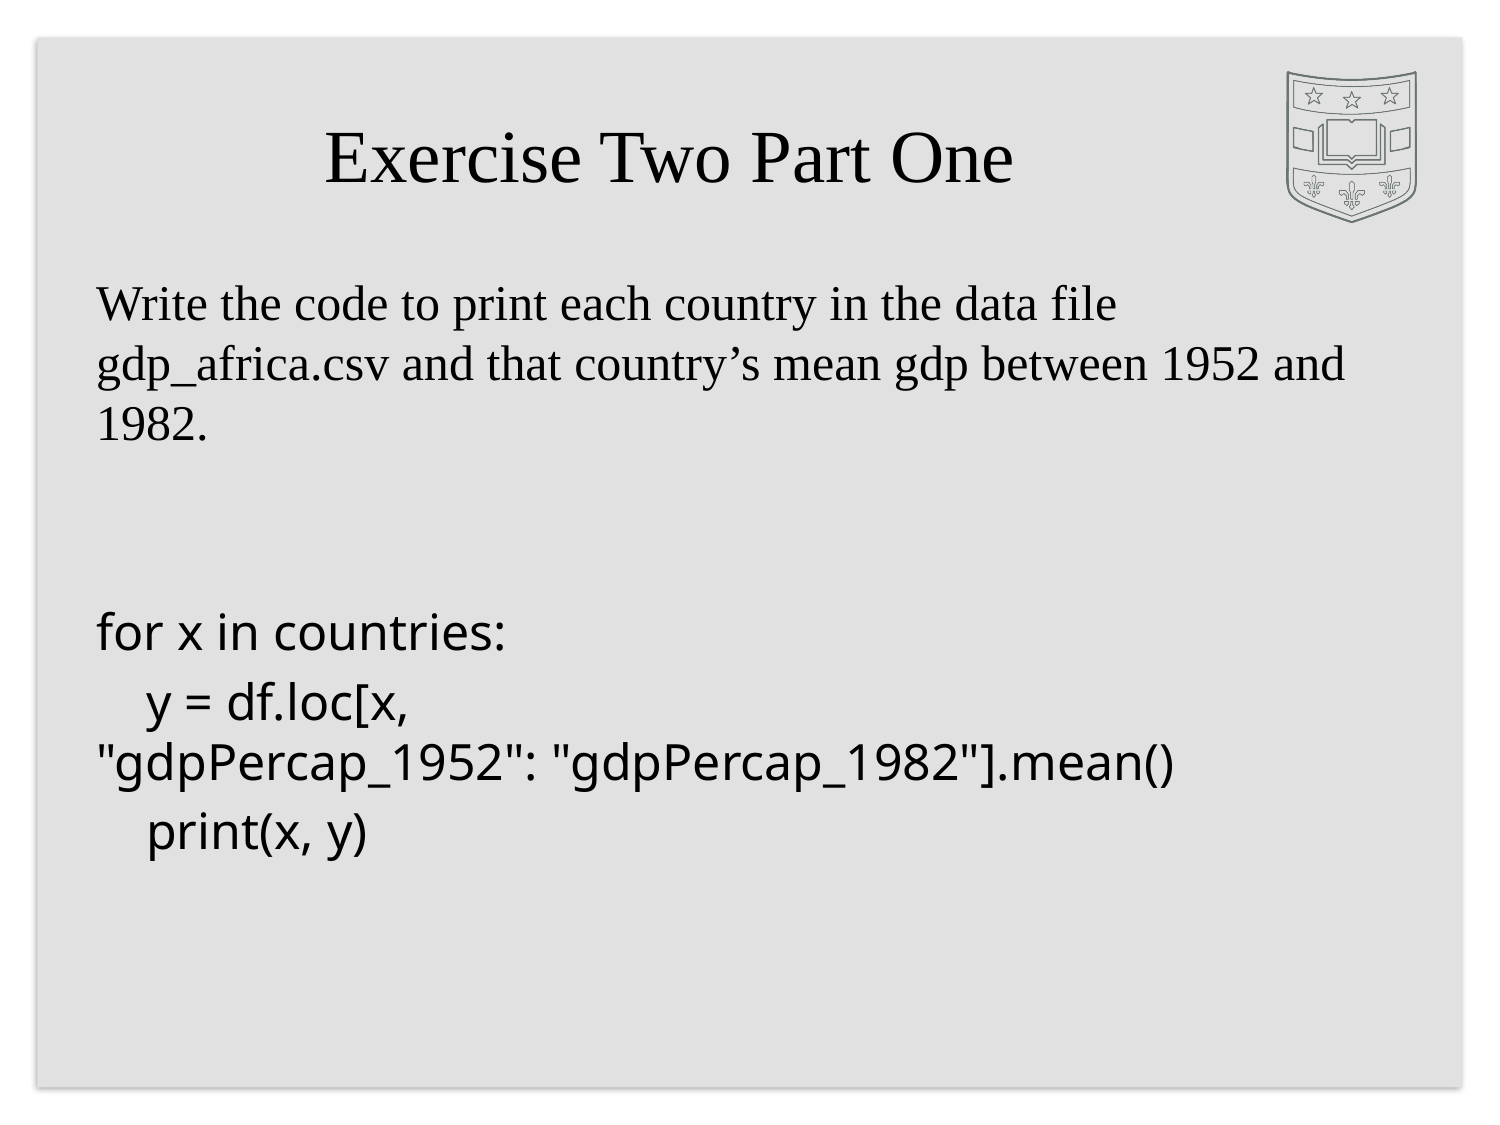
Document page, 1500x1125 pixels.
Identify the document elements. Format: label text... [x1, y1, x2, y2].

title Exercise Two Part One [76, 71, 1264, 233]
list Write the code to print each country in the data file gdp_africa.csv and that country’s mean gdp between 1952 and 1982. for x in countries: y = df.loc[x, "gdpPercap_1952": "gdpPercap_1982"].mean() print(x, y) [81, 262, 1417, 1047]
picture [1286, 71, 1417, 223]
